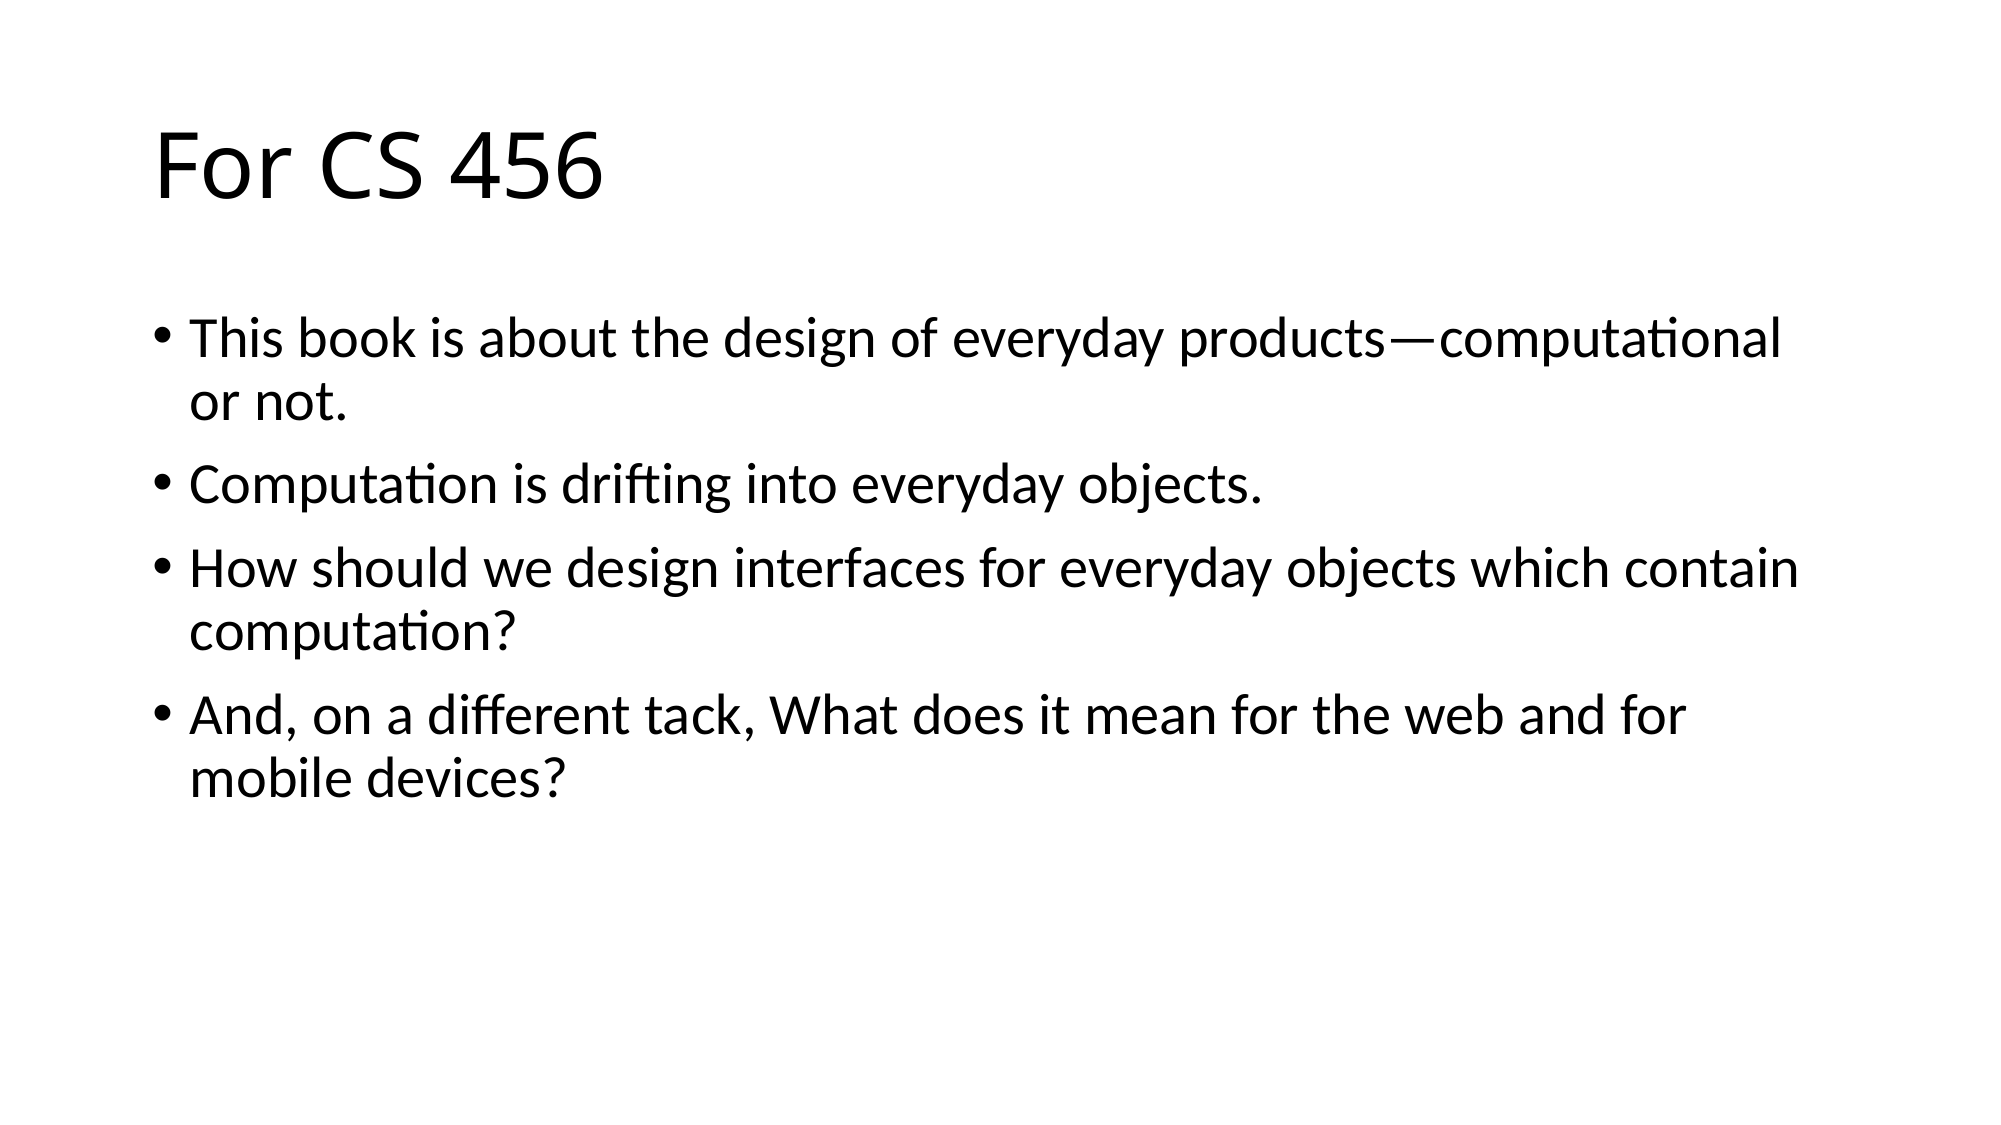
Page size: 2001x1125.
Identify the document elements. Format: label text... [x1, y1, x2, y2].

list This book is about the design of everyday products—computational or not. Computation is drifting into everyday objects. How should we design interfaces for everyday objects which contain computation? And, on a different tack, What does it mean for the web and for mobile devices? [137, 299, 1863, 1014]
title For CS 456 [137, 59, 1863, 278]
